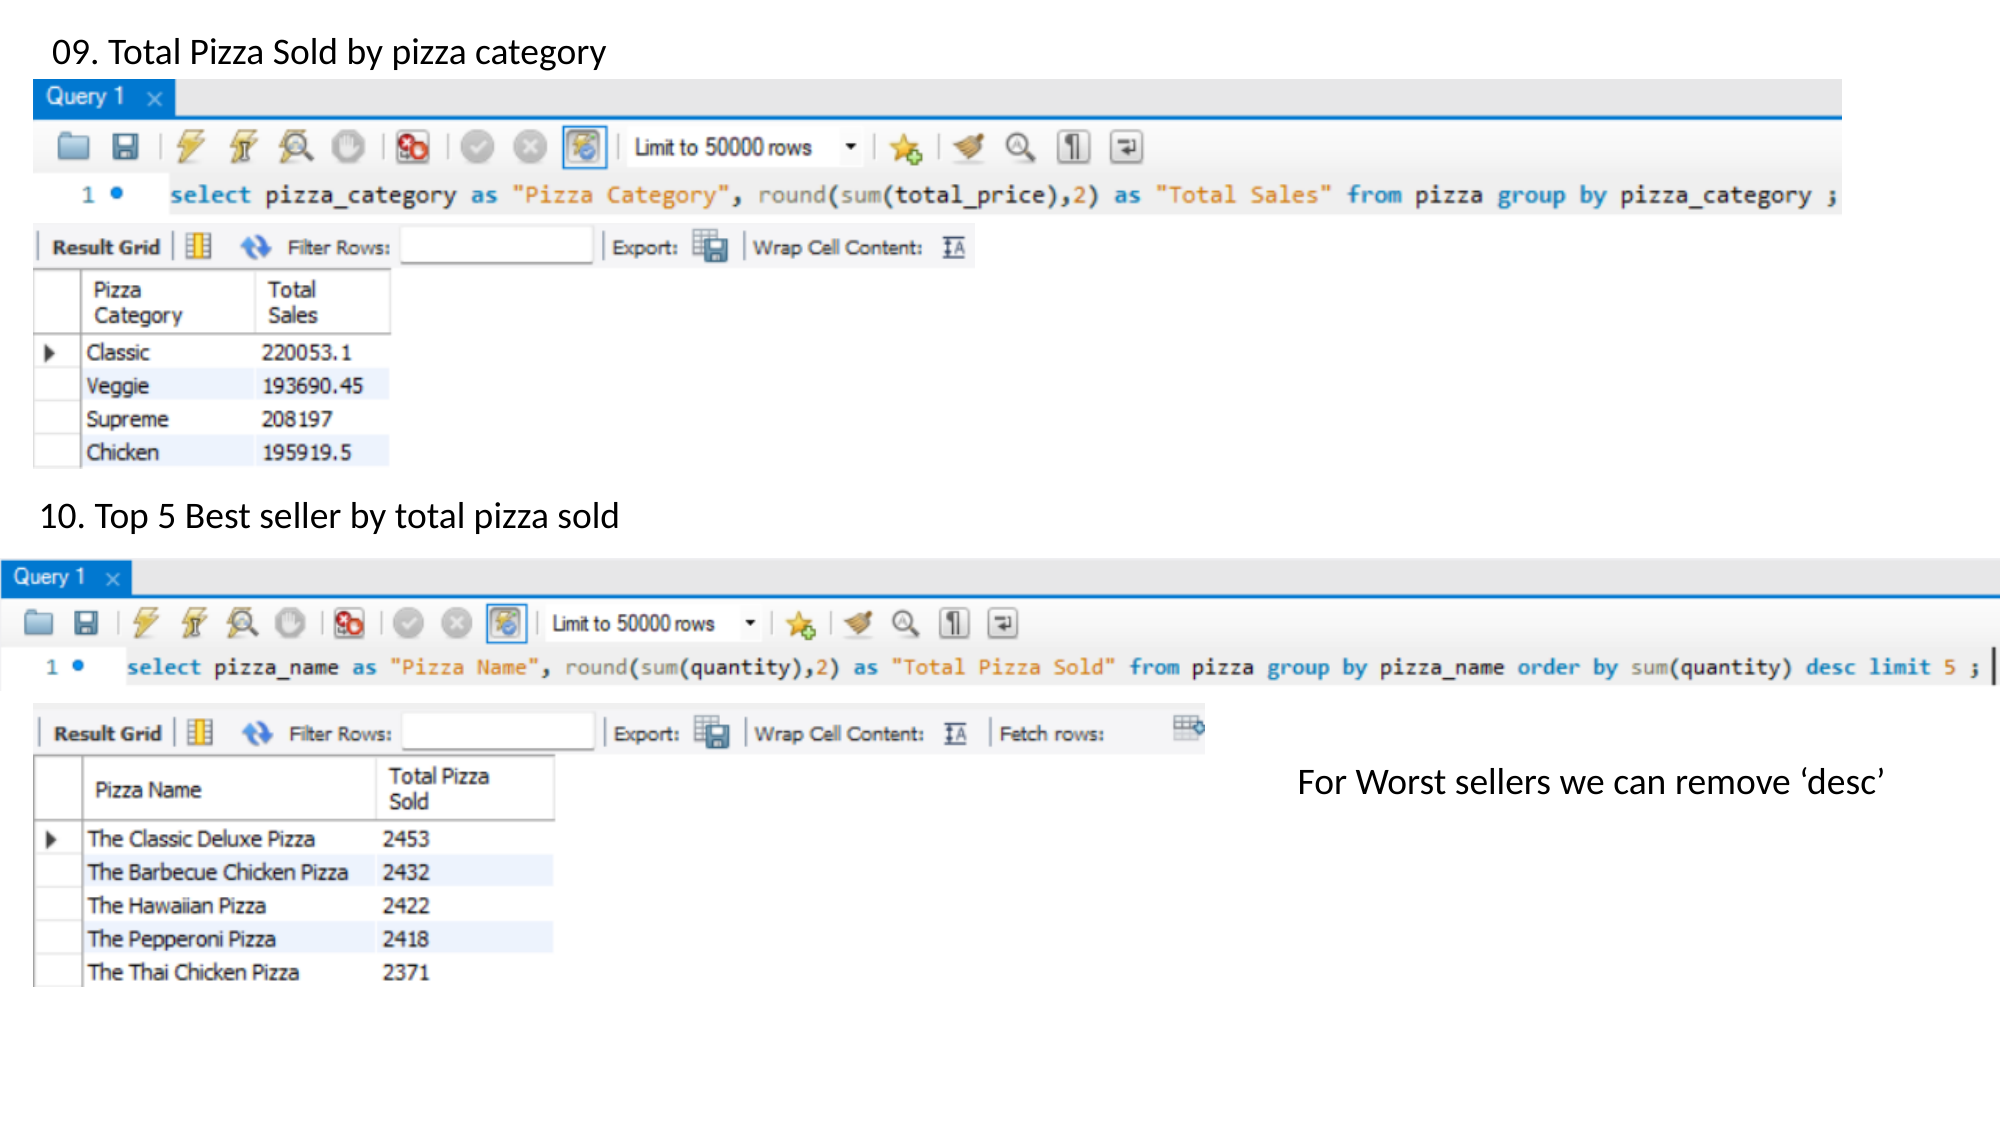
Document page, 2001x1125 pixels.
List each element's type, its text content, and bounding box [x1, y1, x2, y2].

text_box For Worst sellers we can remove ‘desc’ [1282, 749, 1901, 810]
text_box 09. Total Pizza Sold by pizza category [37, 19, 622, 79]
text_box 10. Top 5 Best seller by total pizza sold [23, 483, 636, 544]
picture [0, 558, 2000, 691]
picture [33, 79, 1842, 470]
picture [33, 703, 1205, 987]
